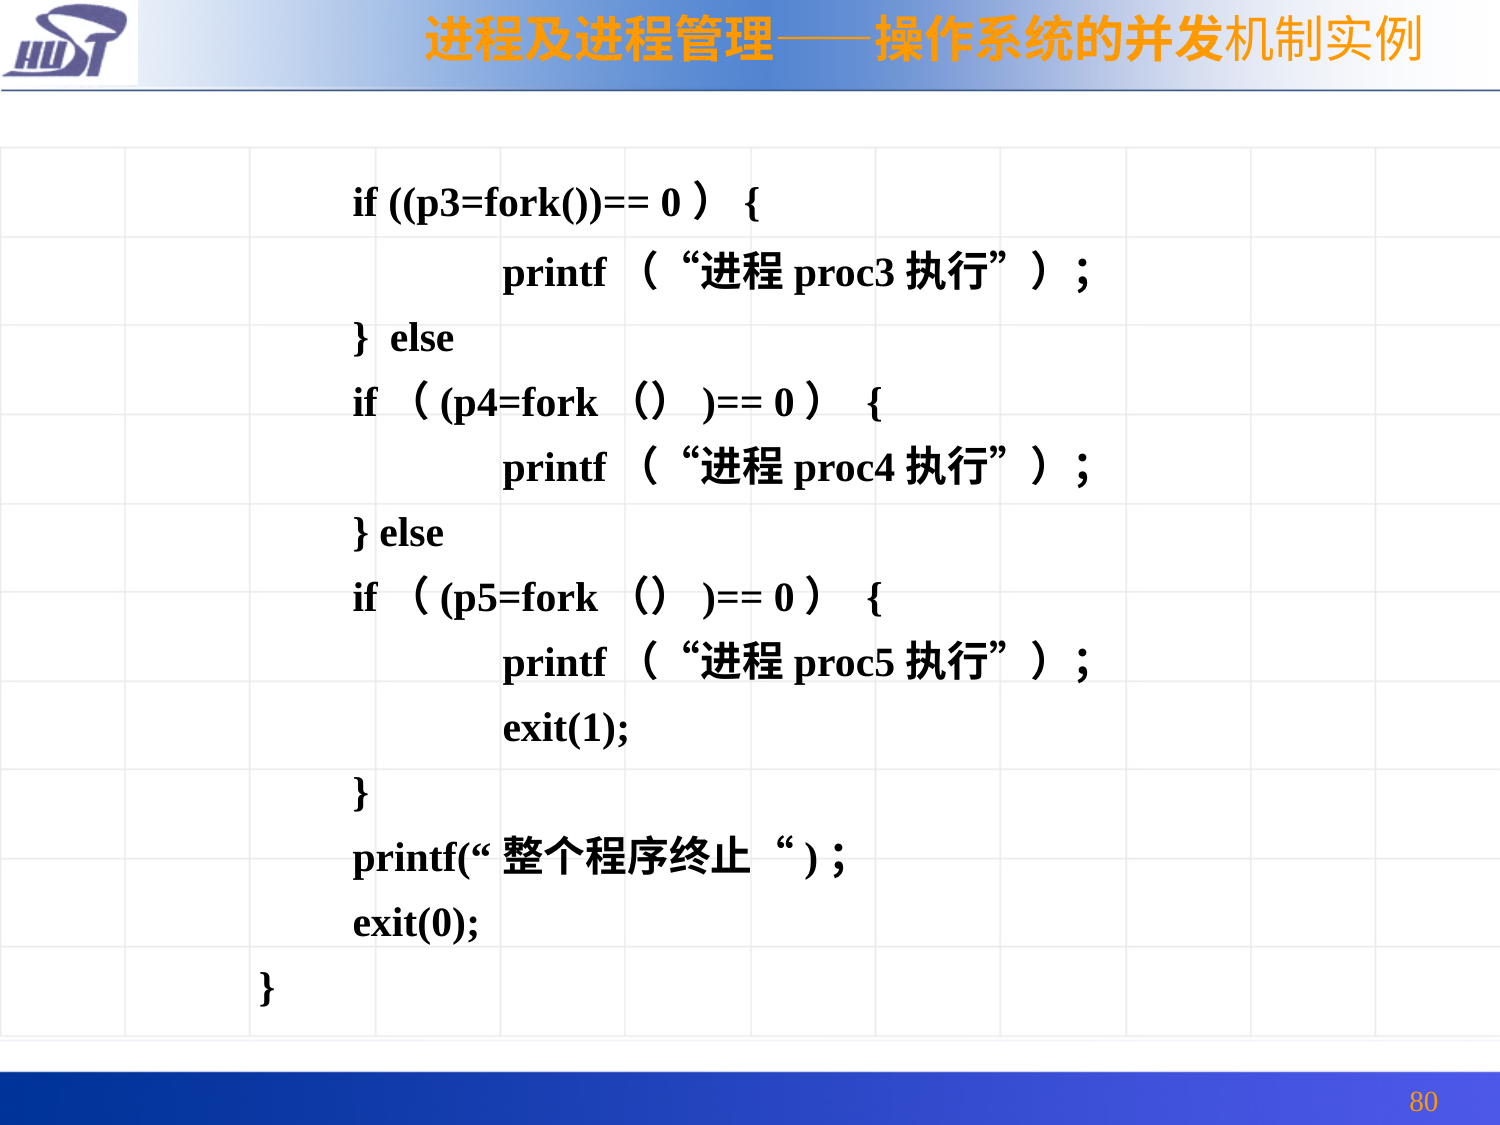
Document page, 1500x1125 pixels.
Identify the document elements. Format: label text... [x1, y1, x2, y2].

text_box 80 [1393, 1067, 1455, 1125]
picture [0, 0, 1500, 1125]
text_box 进程及进程管理——操作系统的并发机制实例 [62, 6, 1440, 76]
list if ((p3=fork())== 0）{ printf（“进程proc3执行”）； } else if（(p4=fork（）)== 0） { printf（“进程proc4执行”）； } else if（(p5=fork（）)== 0） { printf（“进程proc5执行”）； exit(1); } printf(“整个程序终止“)； exit(0); } [243, 117, 1413, 1018]
